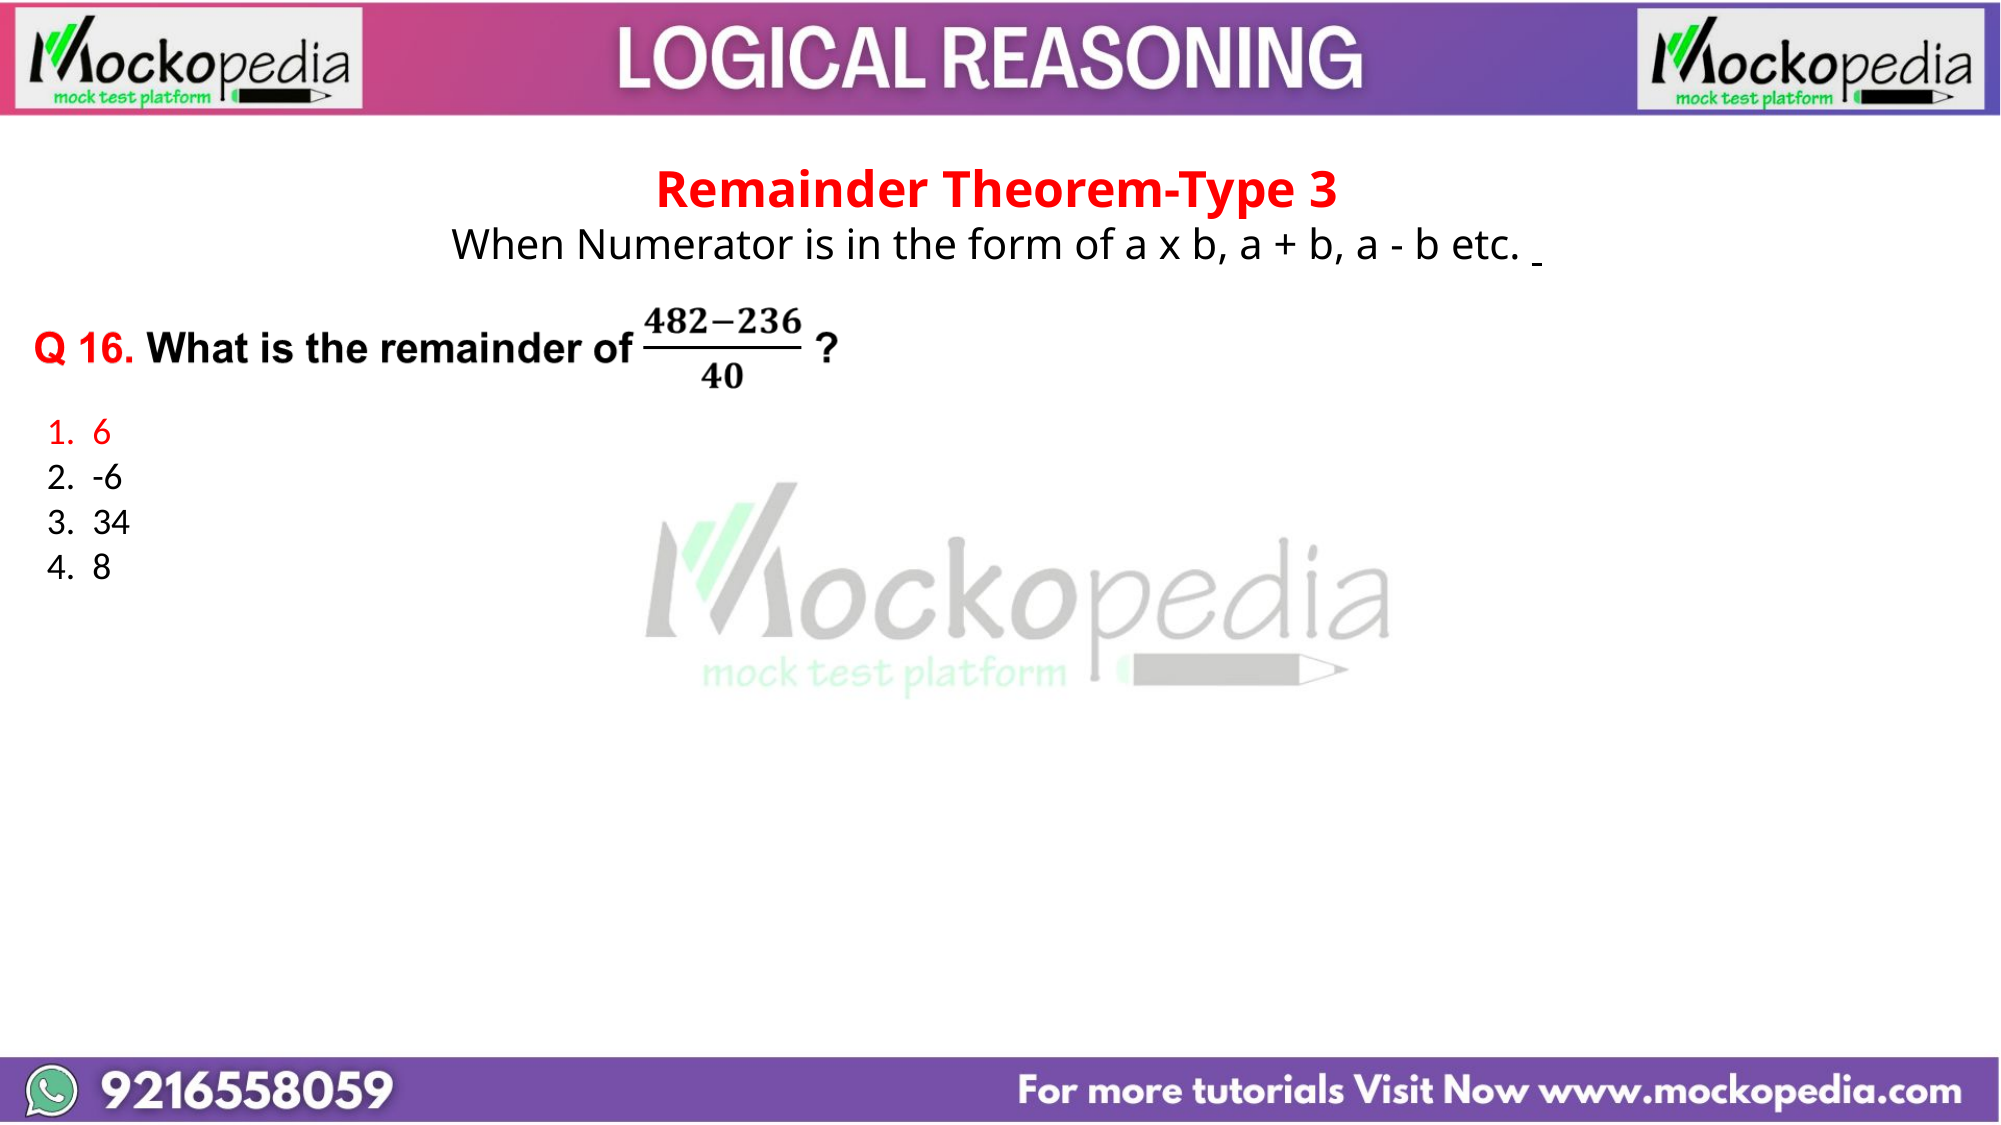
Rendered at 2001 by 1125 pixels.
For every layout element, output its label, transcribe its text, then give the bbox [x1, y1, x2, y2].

picture [0, 0, 2001, 1125]
text_box Remainder Theorem-Type 3 When Numerator is in the form of a x b, a + b, a - b etc. [139, 150, 1855, 276]
text_box [18, 293, 2000, 398]
text_box 1. 6 2. -6 3. 34 4. 8 [31, 399, 1032, 595]
